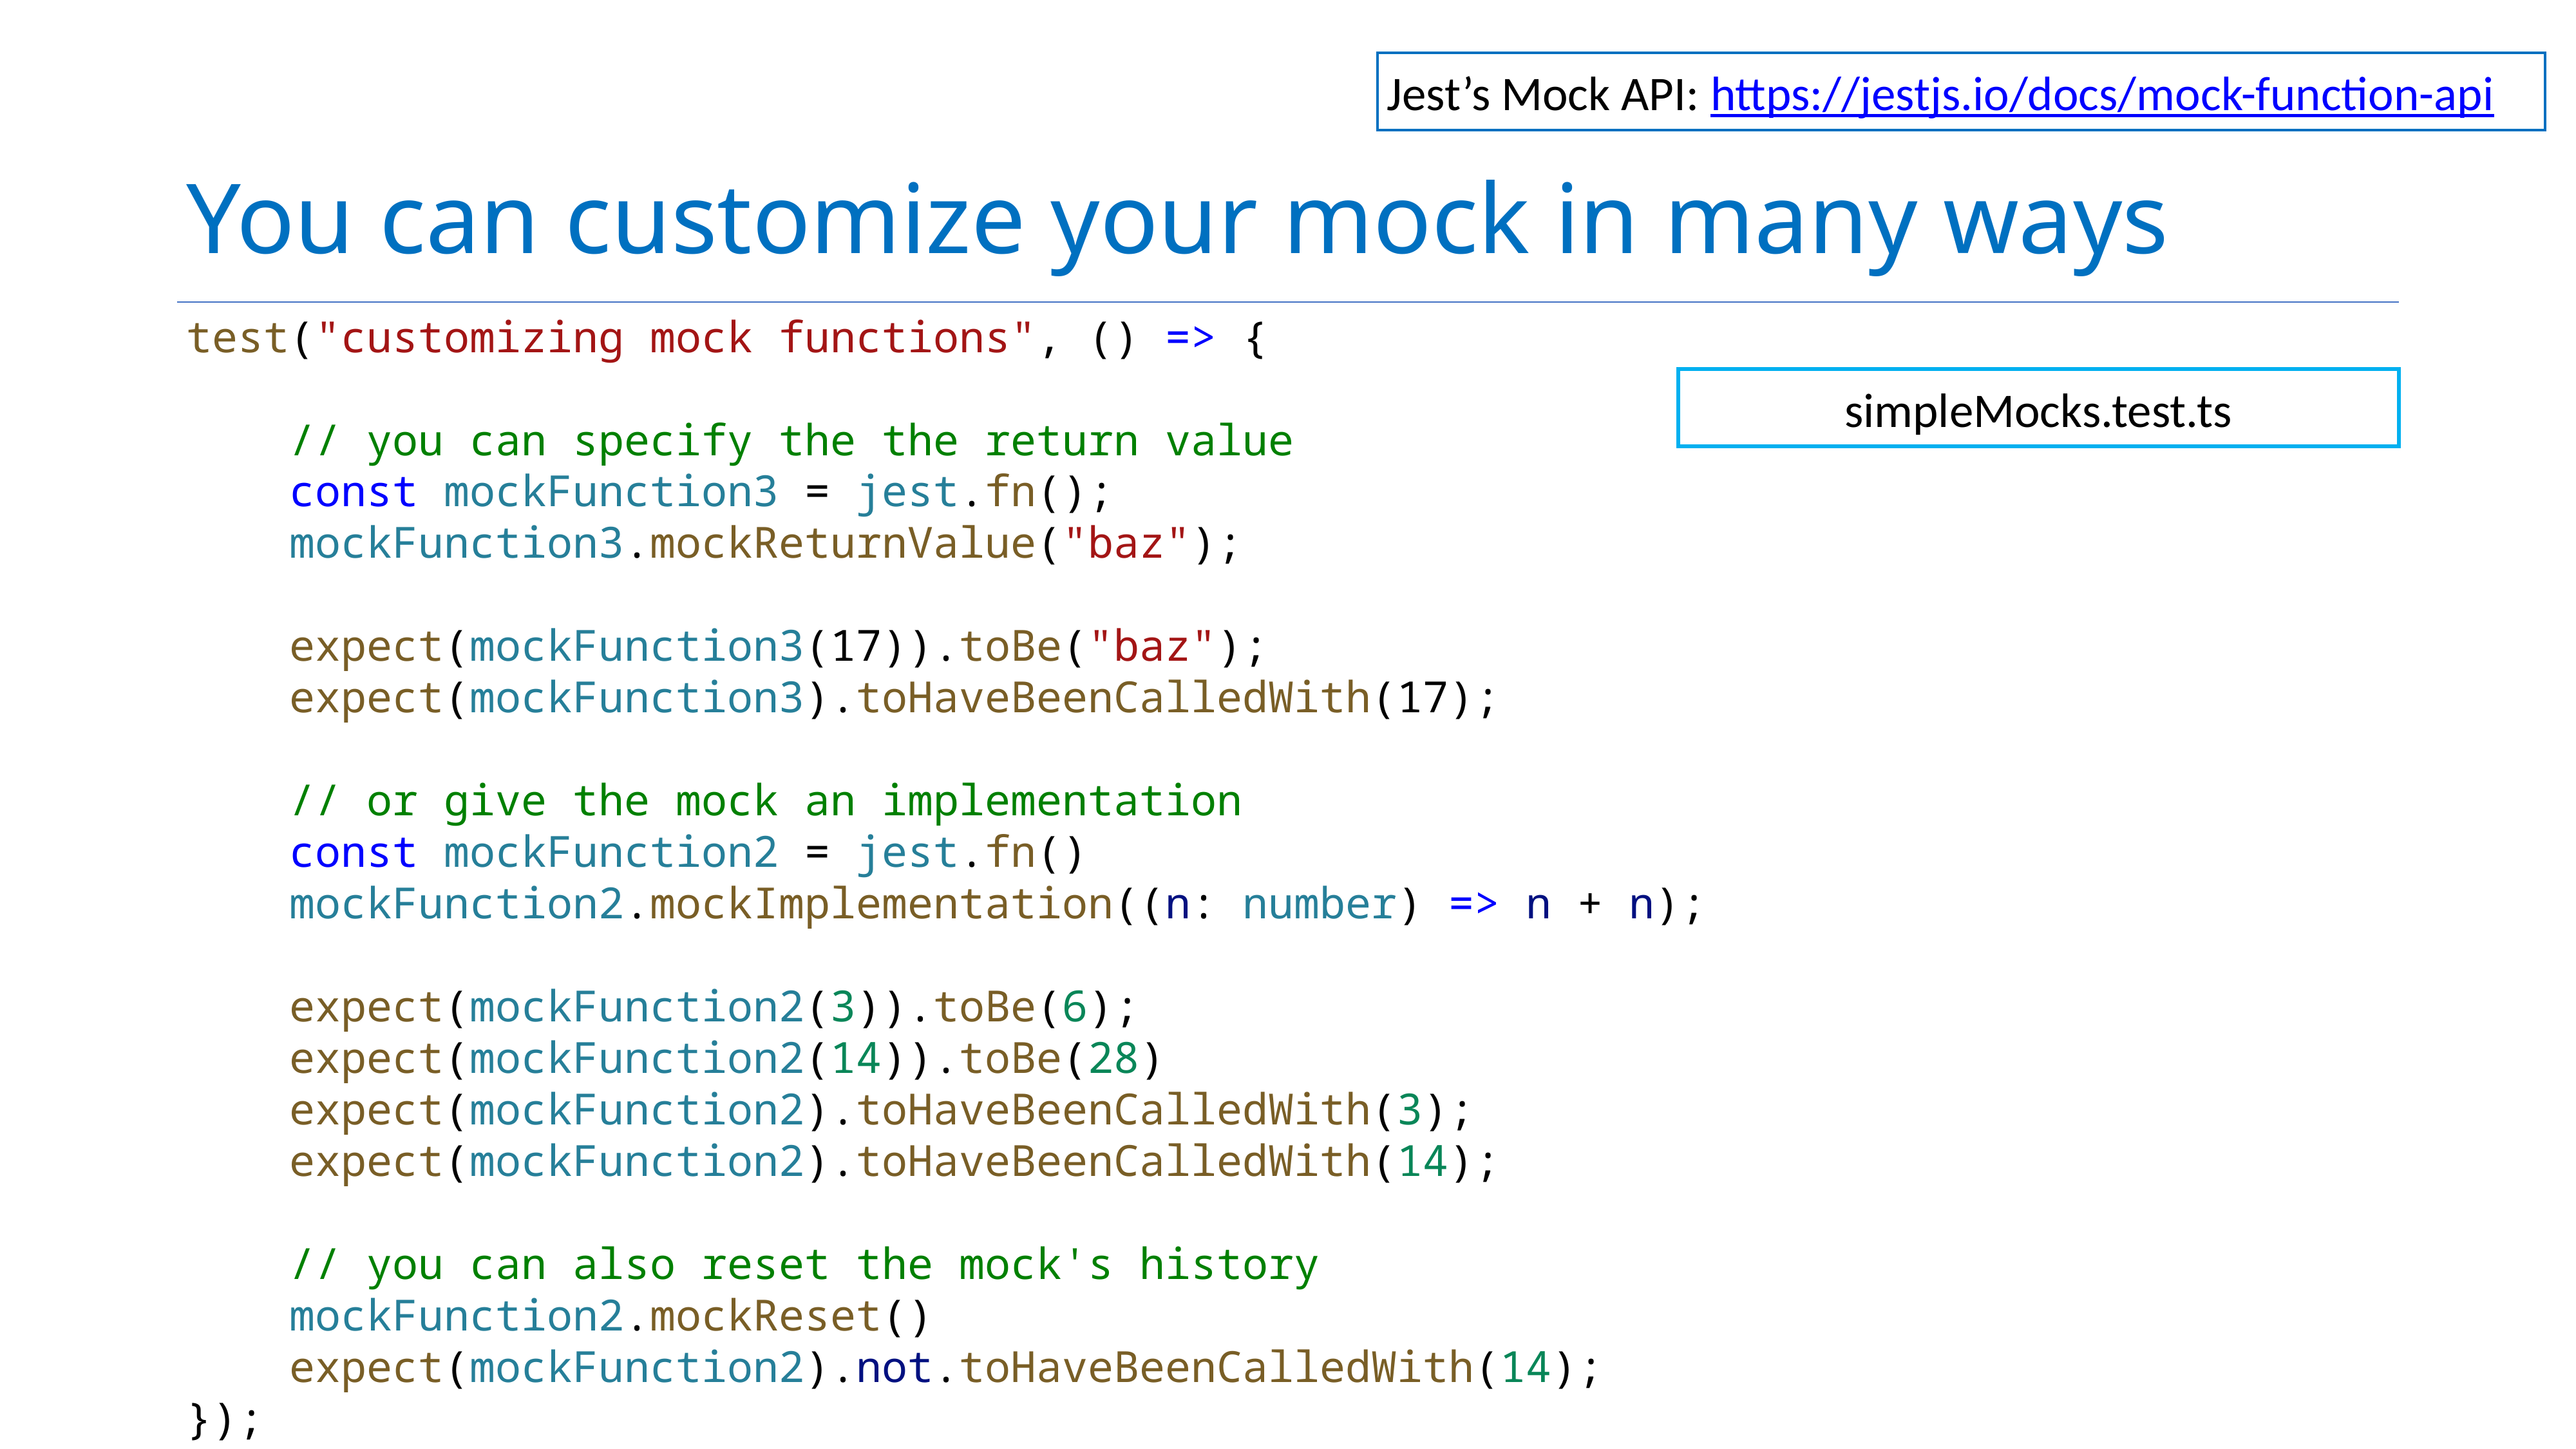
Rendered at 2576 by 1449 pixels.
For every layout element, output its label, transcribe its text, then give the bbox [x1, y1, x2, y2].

text_box test("customizing mock functions", () => { // you can specify the the return value const mockFunction3 = jest.fn(); mockFunction3.mockReturnValue("baz"); expect(mockFunction3(17)).toBe("baz"); expect(mockFunction3).toHaveBeenCalledWith(17); // or give the mock an implementation const mockFunction2 = jest.fn() mockFunction2.mockImplementation((n: number) => n + n); expect(mockFunction2(3)).toBe(6); expect(mockFunction2(14)).toBe(28) expect(mockFunction2).toHaveBeenCalledWith(3); expect(mockFunction2).toHaveBeenCalledWith(14); // you can also reset the mock's history mockFunction2.mockReset() expect(mockFunction2).not.toHaveBeenCalledWith(14); }); [176, 305, 1932, 1449]
text_box Jest’s Mock API: https://jestjs.io/docs/mock-function-api [1377, 52, 2546, 130]
text_box simpleMocks.test.ts [1678, 369, 2399, 447]
title You can customize your mock in many ways [176, 3, 2400, 285]
